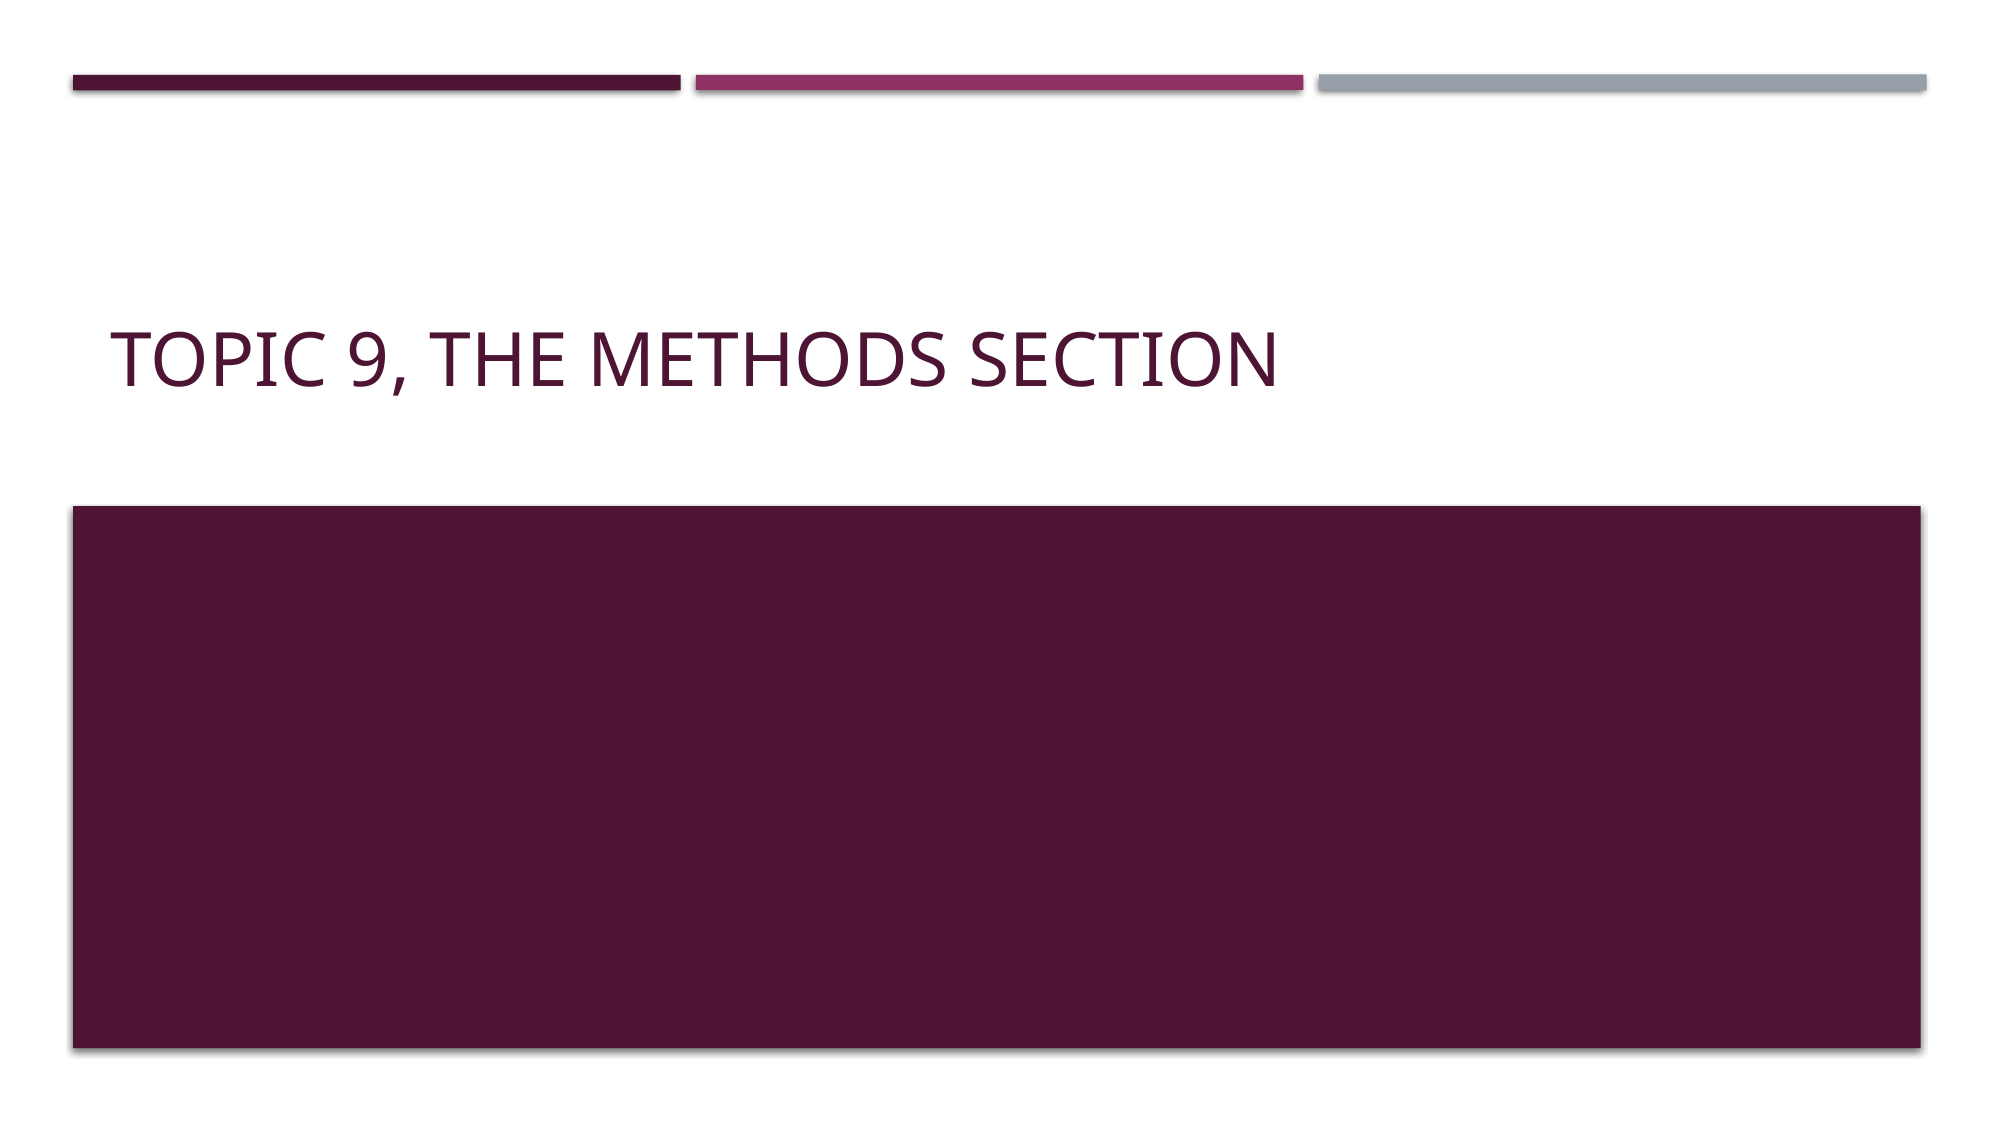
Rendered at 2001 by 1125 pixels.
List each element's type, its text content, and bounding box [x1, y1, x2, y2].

title Topic 9, the Methods section [95, 167, 1899, 410]
